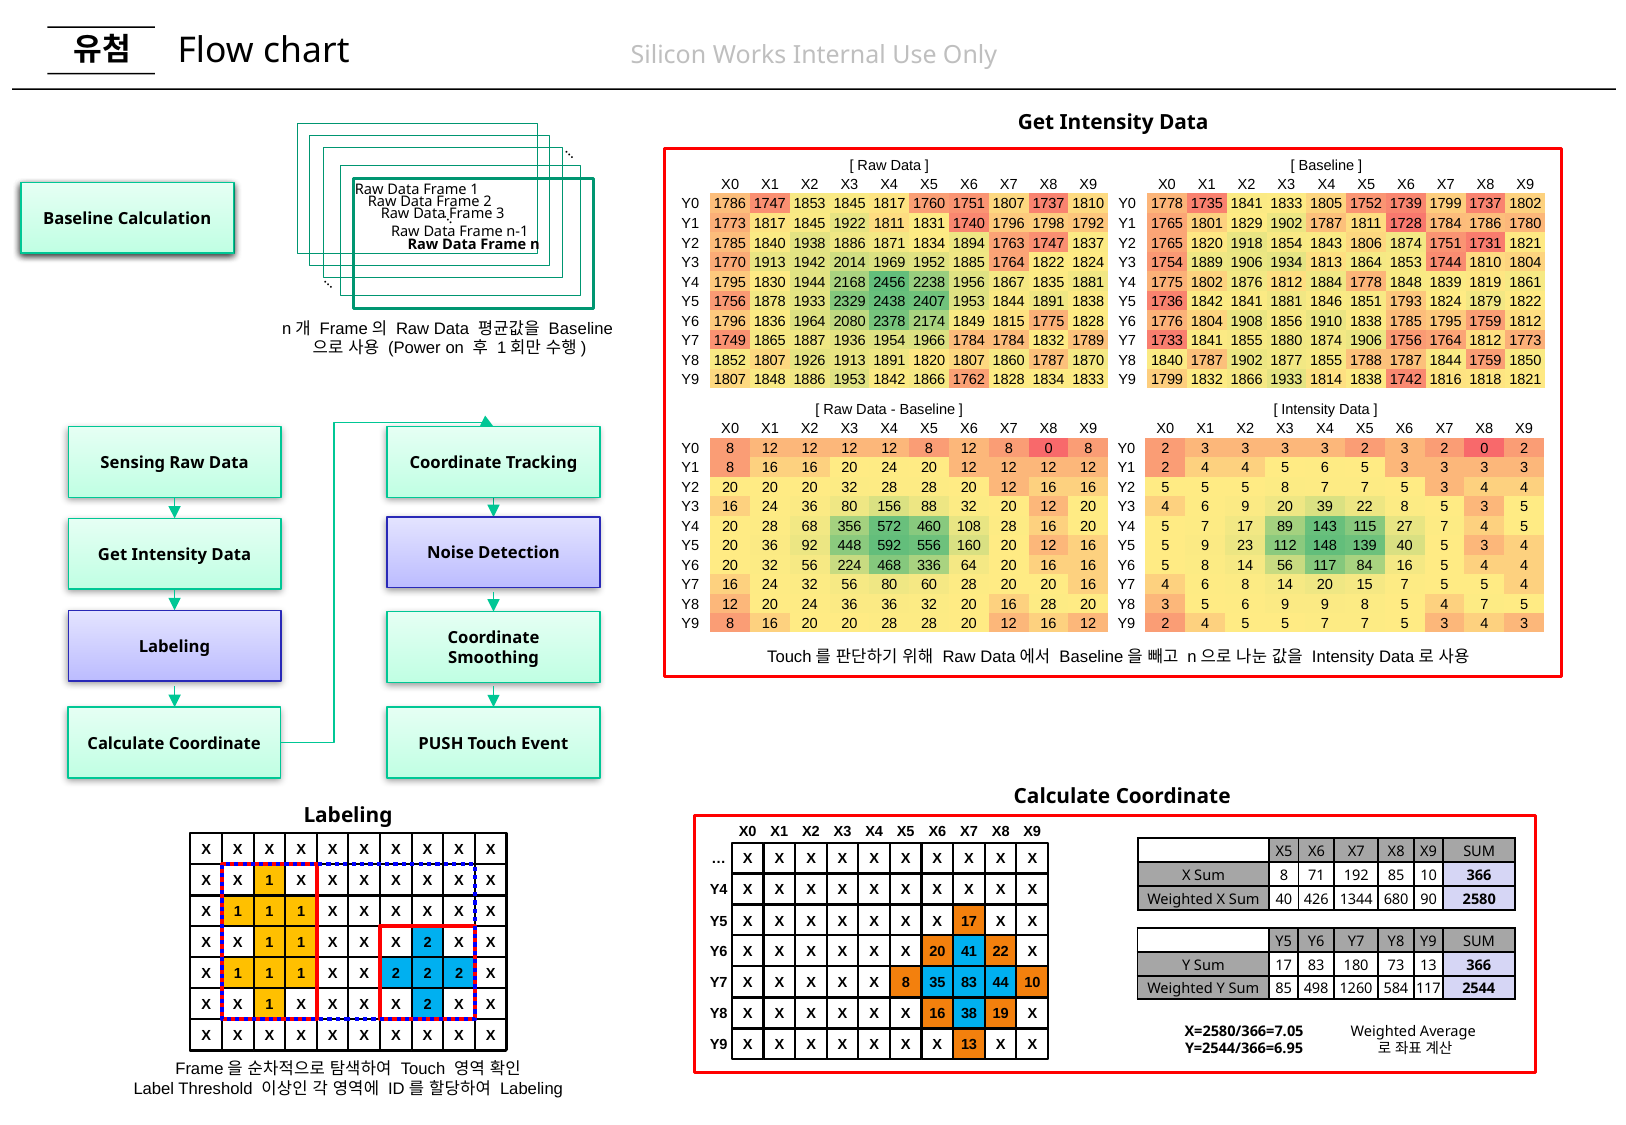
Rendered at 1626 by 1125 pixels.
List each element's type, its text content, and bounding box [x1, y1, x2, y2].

text_box [254, 111, 640, 370]
text_box Sensing Raw Data [68, 426, 278, 498]
text_box Labeling [123, 793, 573, 834]
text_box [190, 833, 507, 1051]
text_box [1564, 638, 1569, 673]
text_box Baseline Calculation [20, 182, 234, 254]
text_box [702, 814, 1049, 1060]
text_box Noise Detection [499, 516, 601, 588]
text_box [692, 814, 1538, 1075]
text_box Get Intensity Data [68, 518, 275, 590]
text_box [280, 426, 494, 743]
text_box Get Intensity Data [888, 101, 1338, 142]
text_box Coordinate Tracking [496, 426, 601, 498]
text_box Frame을 순차적으로 탐색하여 Touch 영역 확인 Label Threshold 이상인 각 영역에 ID를 할당하여 Labeling [102, 1050, 594, 1105]
text_box [662, 146, 1564, 678]
text_box Calculate Coordinate [67, 706, 281, 779]
text_box Calculate Coordinate [897, 775, 1347, 815]
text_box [275, 123, 623, 366]
title Flow chart [162, 19, 754, 77]
text_box Coordinate Smoothing [499, 611, 601, 683]
text_box Labeling [68, 610, 275, 682]
text_box PUSH Touch Event [386, 706, 601, 779]
